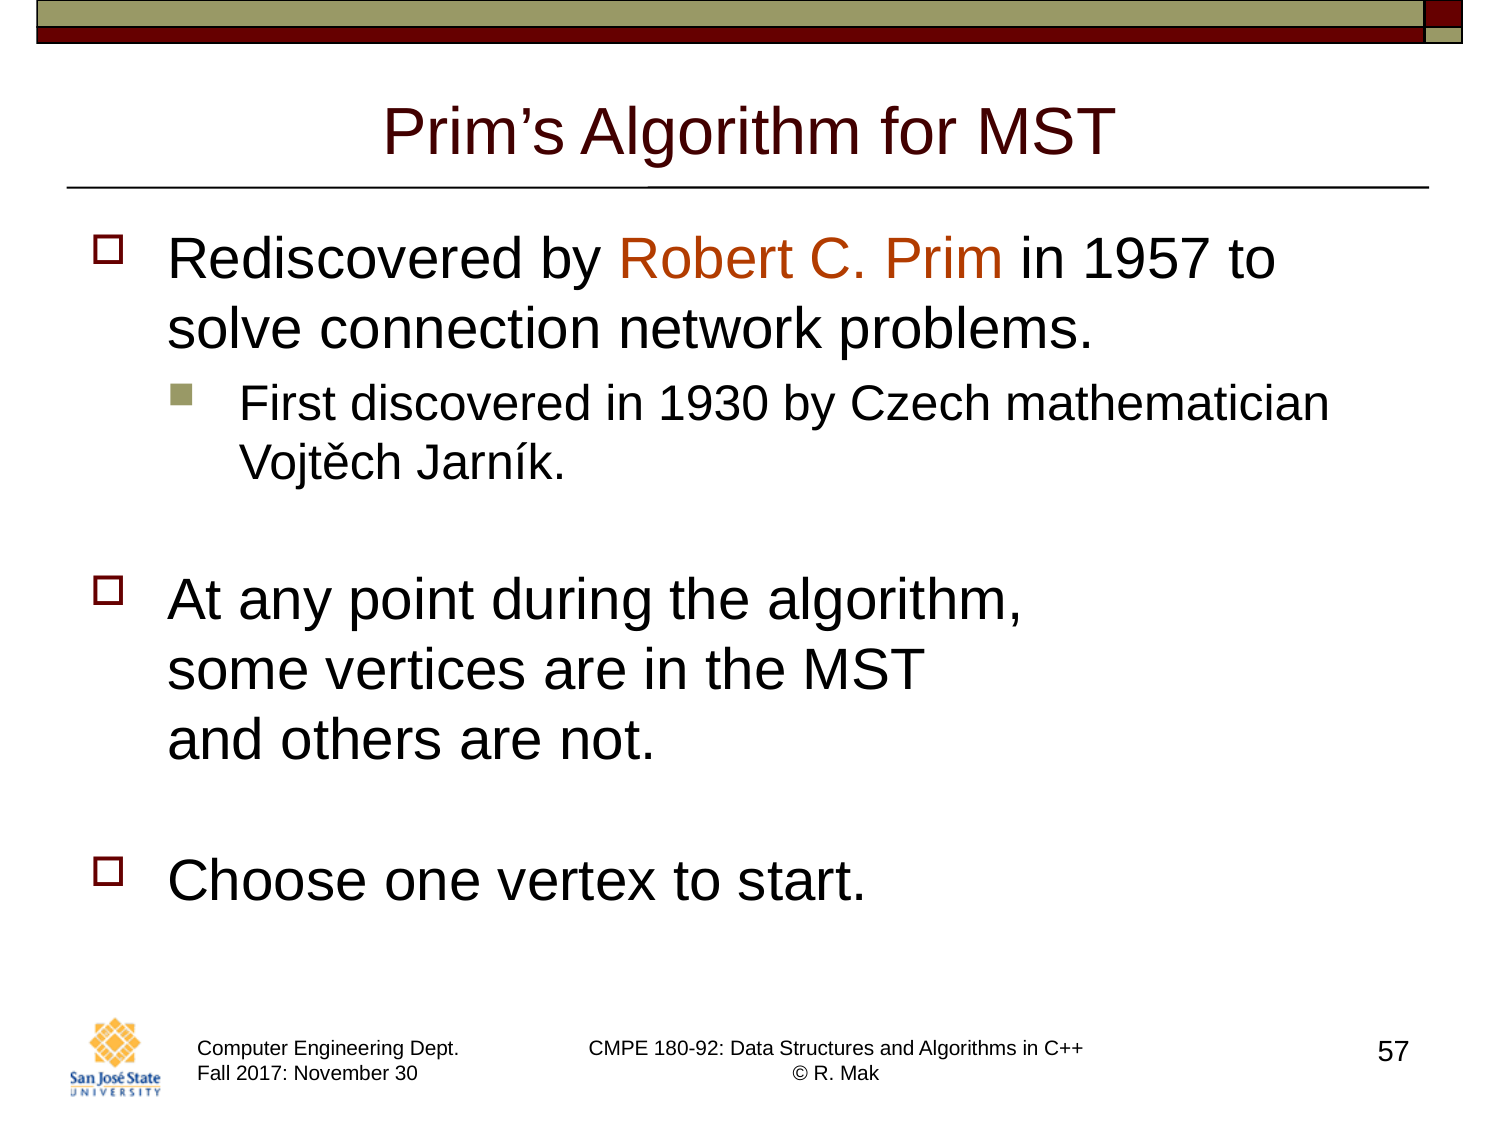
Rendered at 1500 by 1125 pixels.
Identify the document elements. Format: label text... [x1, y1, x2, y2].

slide_number 57 [1112, 1025, 1425, 1100]
list Rediscovered by Robert C. Prim in 1957 to solve connection network problems. First discovered in 1930 by Czech mathematician Vojtěch Jarník. At any point during the algorithm, some vertices are in the MST and others are not. Choose one vertex to start. [75, 212, 1425, 1006]
picture [60, 1012, 166, 1112]
title Prim’s Algorithm for MST [75, 67, 1425, 175]
